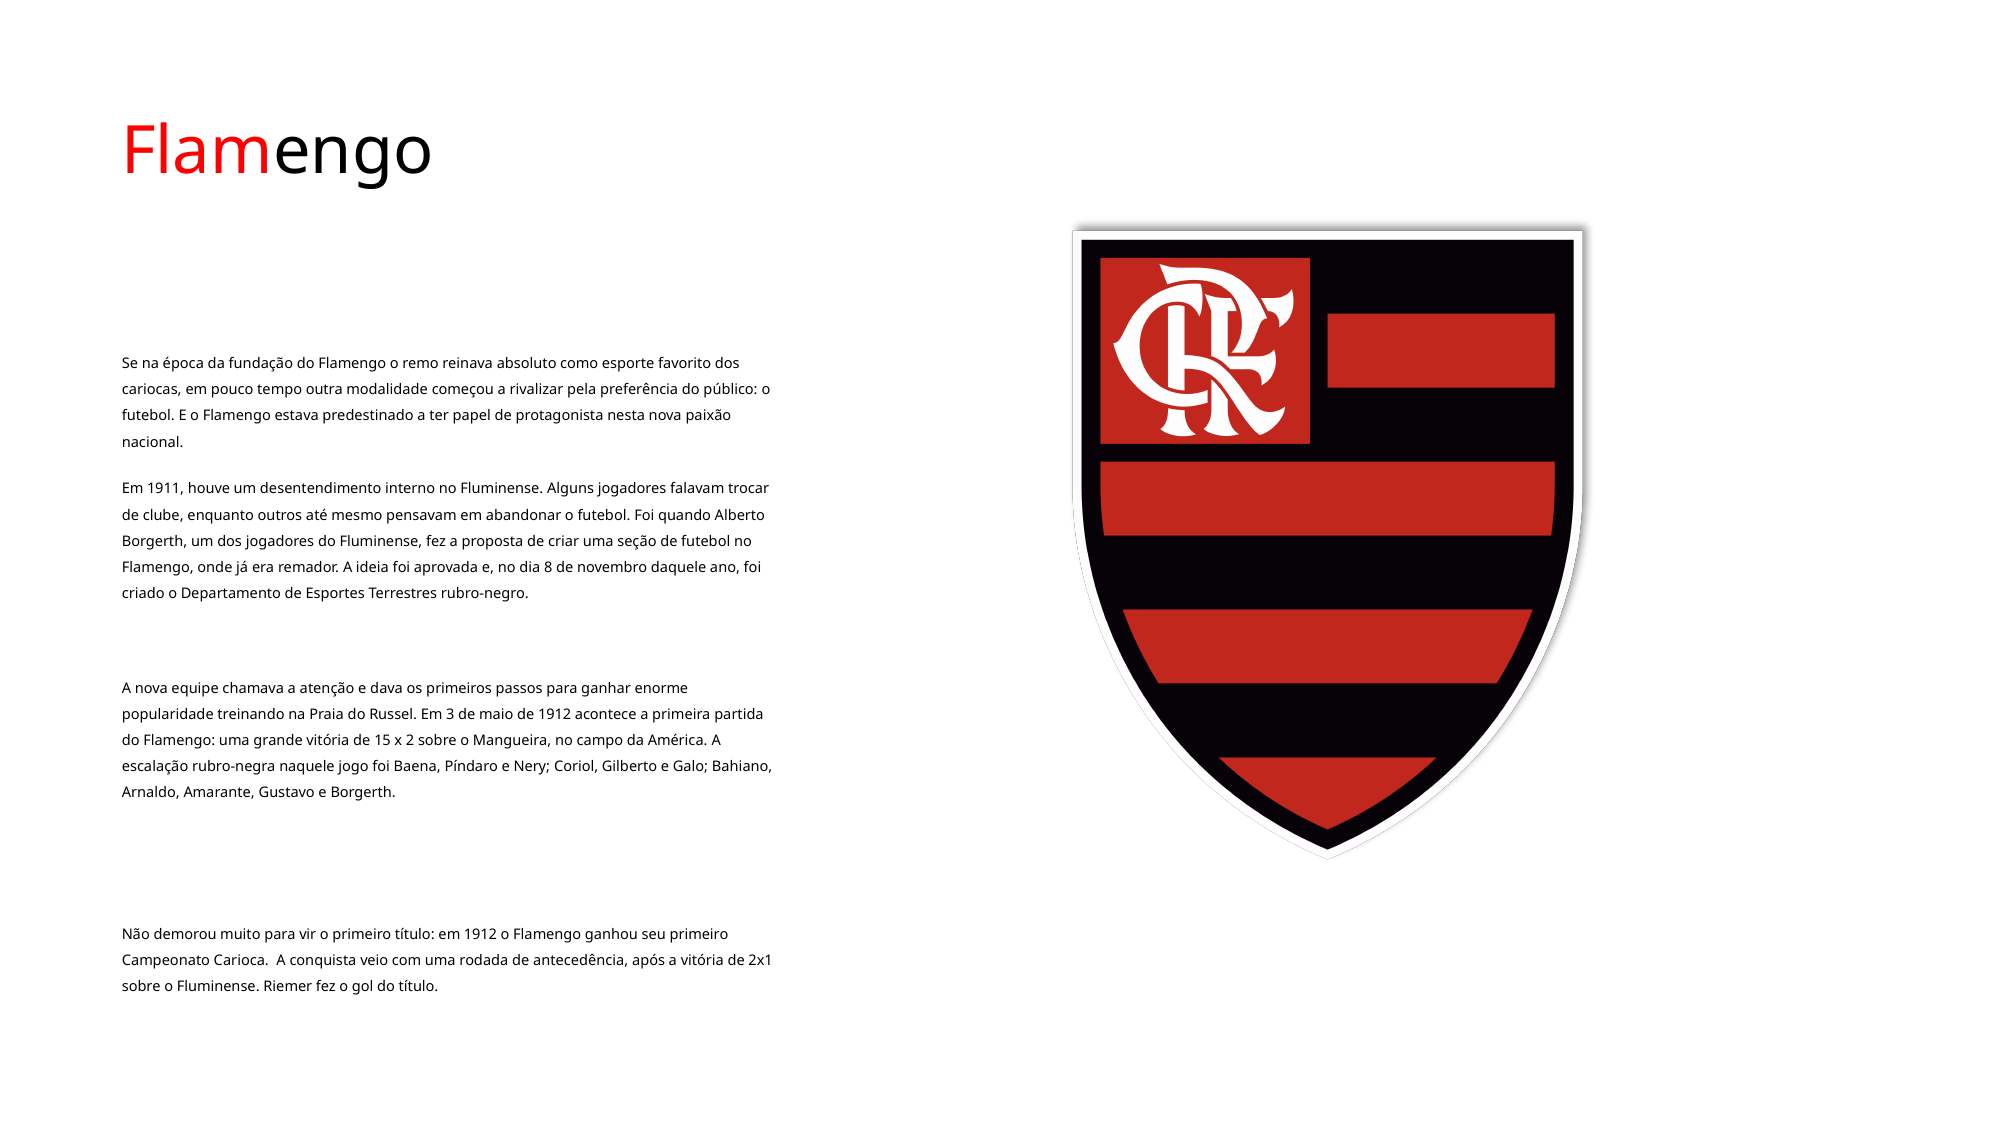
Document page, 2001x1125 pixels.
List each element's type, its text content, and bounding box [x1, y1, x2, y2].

title Flamengo [106, 20, 790, 284]
picture [909, 126, 1746, 963]
list Se na época da fundação do Flamengo o remo reinava absoluto como esporte favorito dos cariocas, em pouco tempo outra modalidade começou a rivalizar pela preferência do público: o futebol. E o Flamengo estava predestinado a ter papel de protagonista nesta nova paixão nacional. Em 1911, houve um desentendimento interno no Fluminense. Alguns jogadores falavam trocar de clube, enquanto outros até mesmo pensavam em abandonar o futebol. Foi quando Alberto Borgerth, um dos jogadores do Fluminense, fez a proposta de criar uma seção de futebol no Flamengo, onde já era remador. A ideia foi aprovada e, no dia 8 de novembro daquele ano, foi criado o Departamento de Esportes Terrestres rubro-negro. A nova equipe chamava a atenção e dava os primeiros passos para ganhar enorme popularidade treinando na Praia do Russel. Em 3 de maio de 1912 acontece a primeira partida do Flamengo: uma grande vitória de 15 x 2 sobre o Mangueira, no campo da América. A escalação rubro-negra naquele jogo foi Baena, Píndaro e Nery; Coriol, Gilberto e Galo; Bahiano, Arnaldo, Amarante, Gustavo e Borgerth. Não demorou muito para vir o primeiro título: em 1912 o Flamengo ganhou seu primeiro Campeonato Carioca. A conquista veio com uma rodada de antecedência, após a vitória de 2x1 sobre o Fluminense. Riemer fez o gol do título. [106, 337, 791, 963]
